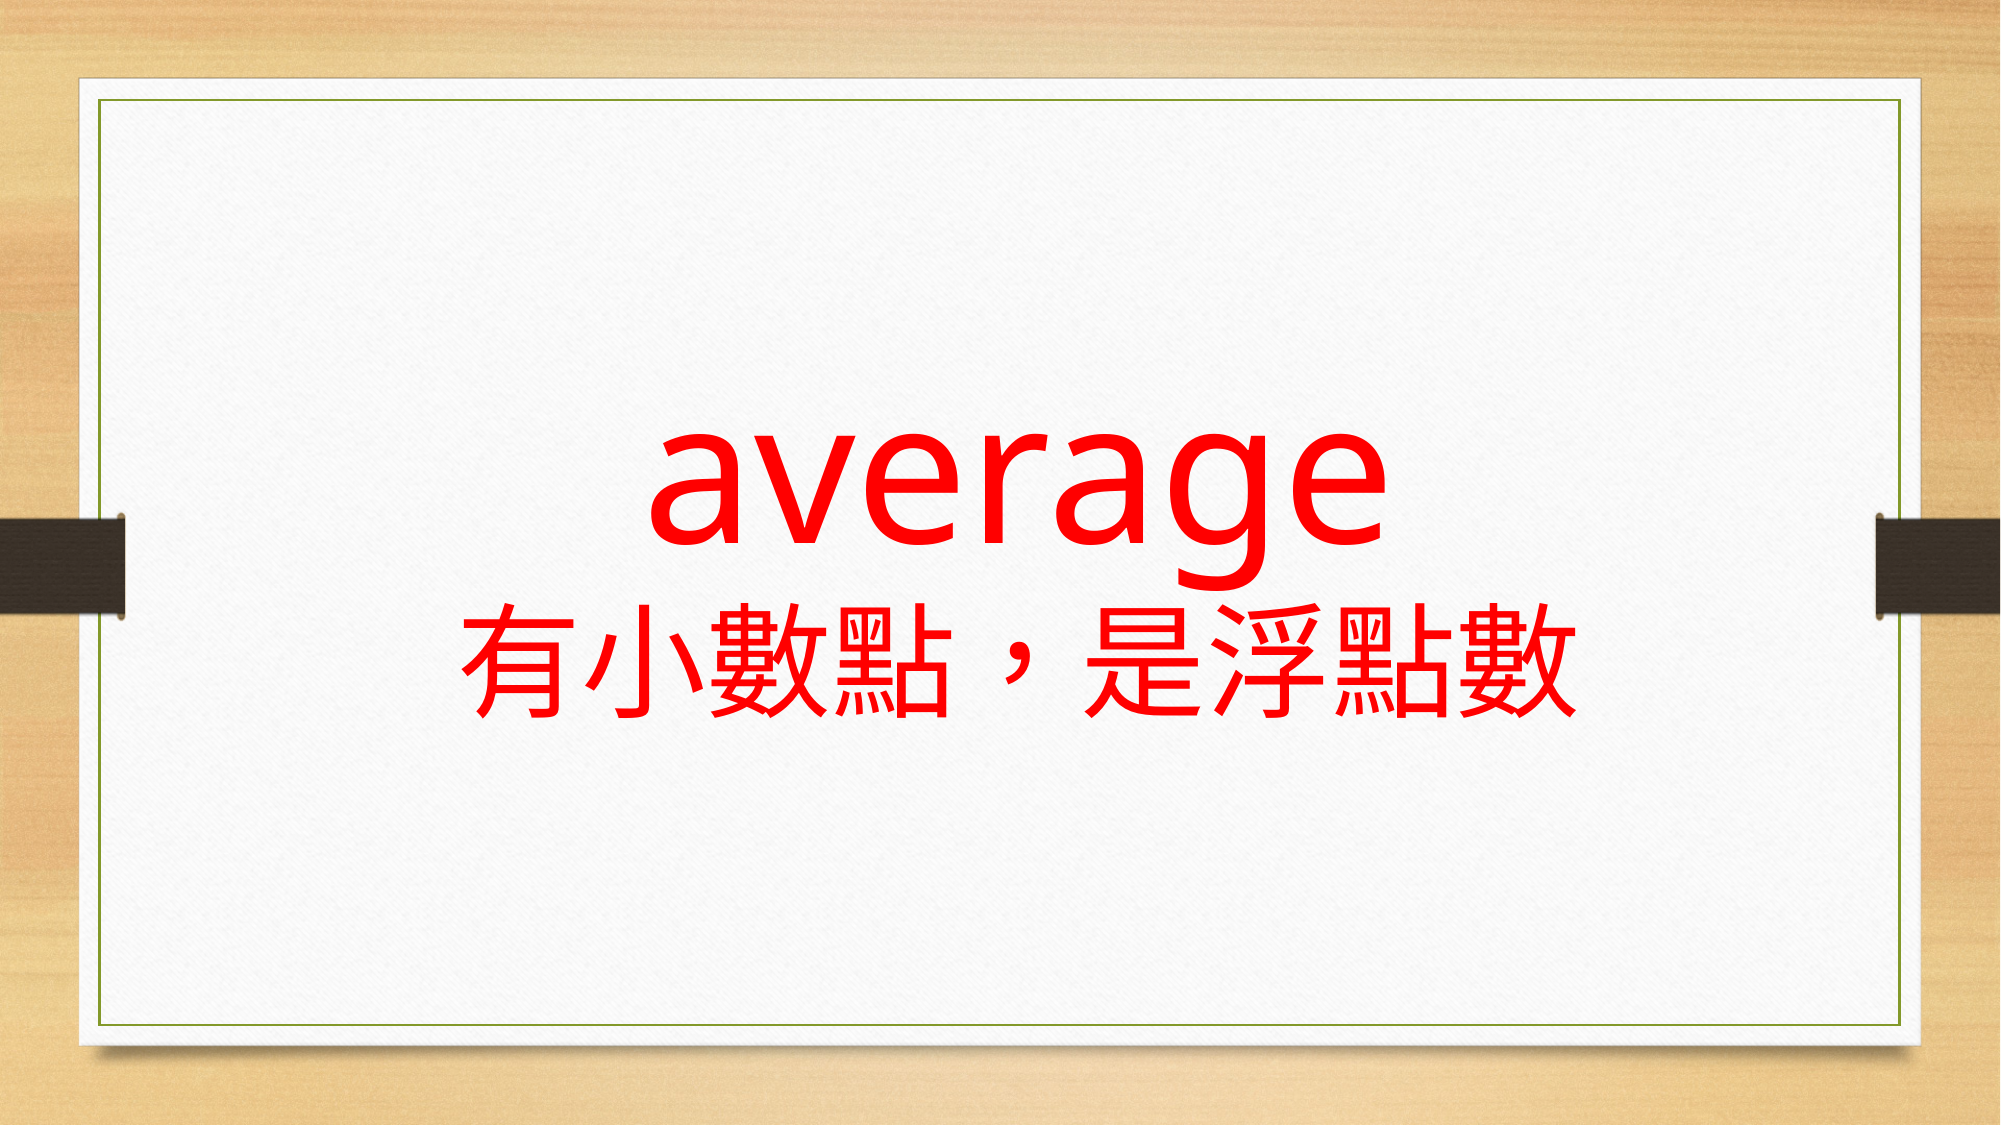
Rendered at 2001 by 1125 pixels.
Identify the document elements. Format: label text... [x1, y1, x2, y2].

title average 有小數點，是浮點數 [164, 121, 1874, 956]
picture [0, 0, 2001, 1125]
